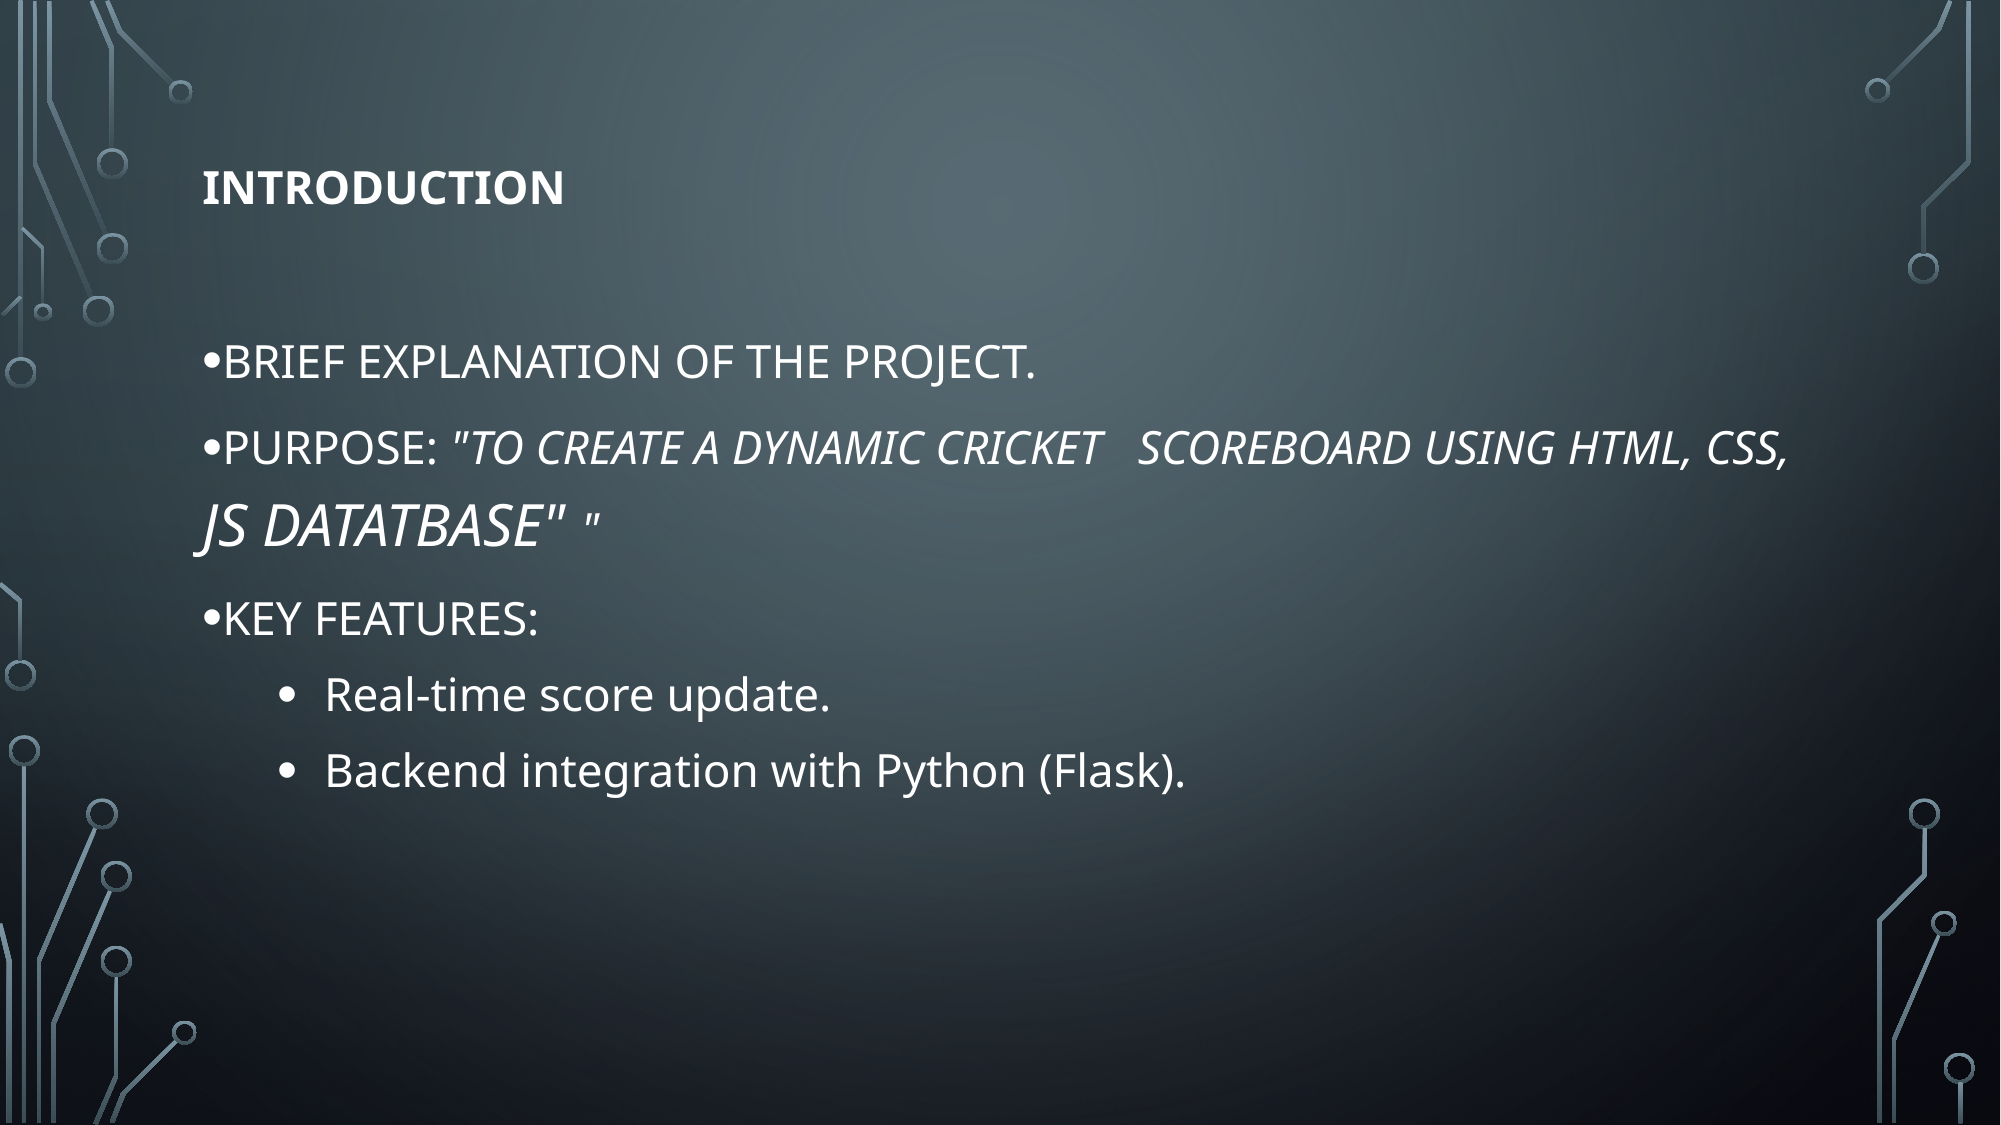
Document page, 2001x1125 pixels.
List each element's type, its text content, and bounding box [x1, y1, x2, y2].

list Introduction Brief explanation of the project. Purpose: "To create a dynamic cricket scoreboard using HTML, CSS, js Datatbase" " Key Features: Real-time score update. Backend integration with Python (Flask). [187, 140, 1846, 1084]
